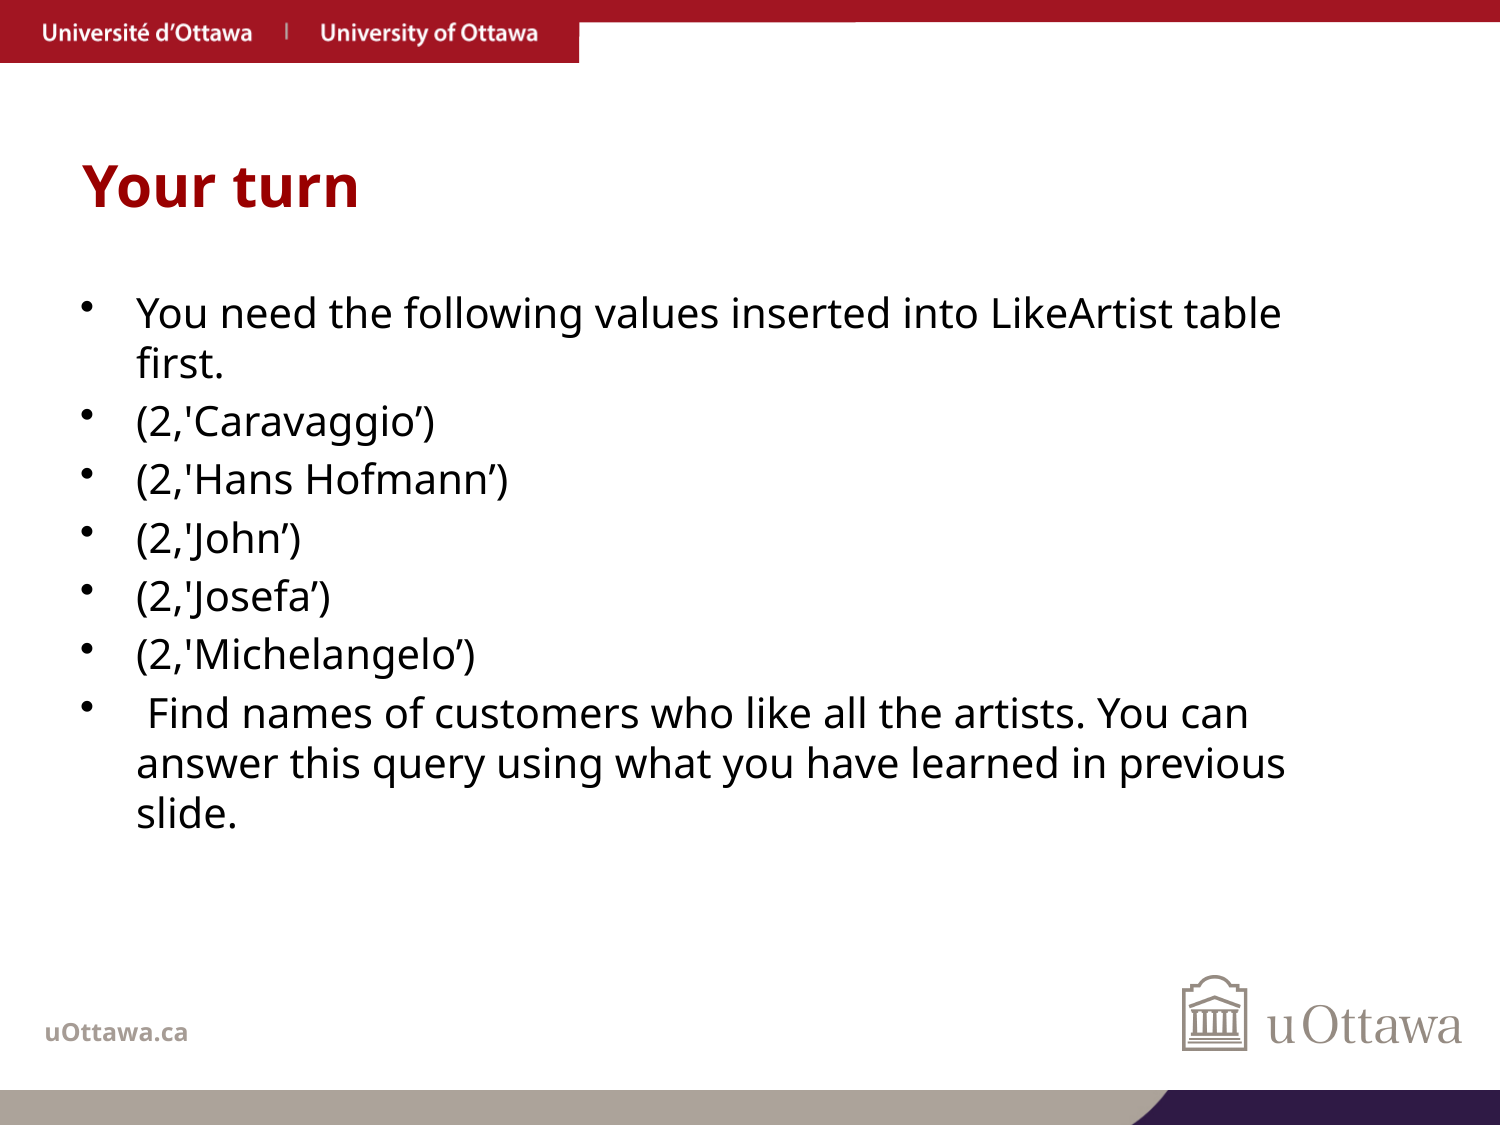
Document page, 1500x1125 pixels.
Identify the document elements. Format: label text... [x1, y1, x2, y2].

picture [0, 0, 1500, 63]
list You need the following values inserted into LikeArtist table first. (2,'Caravaggio’) (2,'Hans Hofmann’) (2,'John’) (2,'Josefa’) (2,'Michelangelo’) Find names of customers who like all the artists. You can answer this query using what you have learned in previous slide. [64, 278, 1344, 895]
picture [0, 1090, 1500, 1125]
title Your turn [67, 113, 1344, 256]
picture [1182, 975, 1462, 1051]
